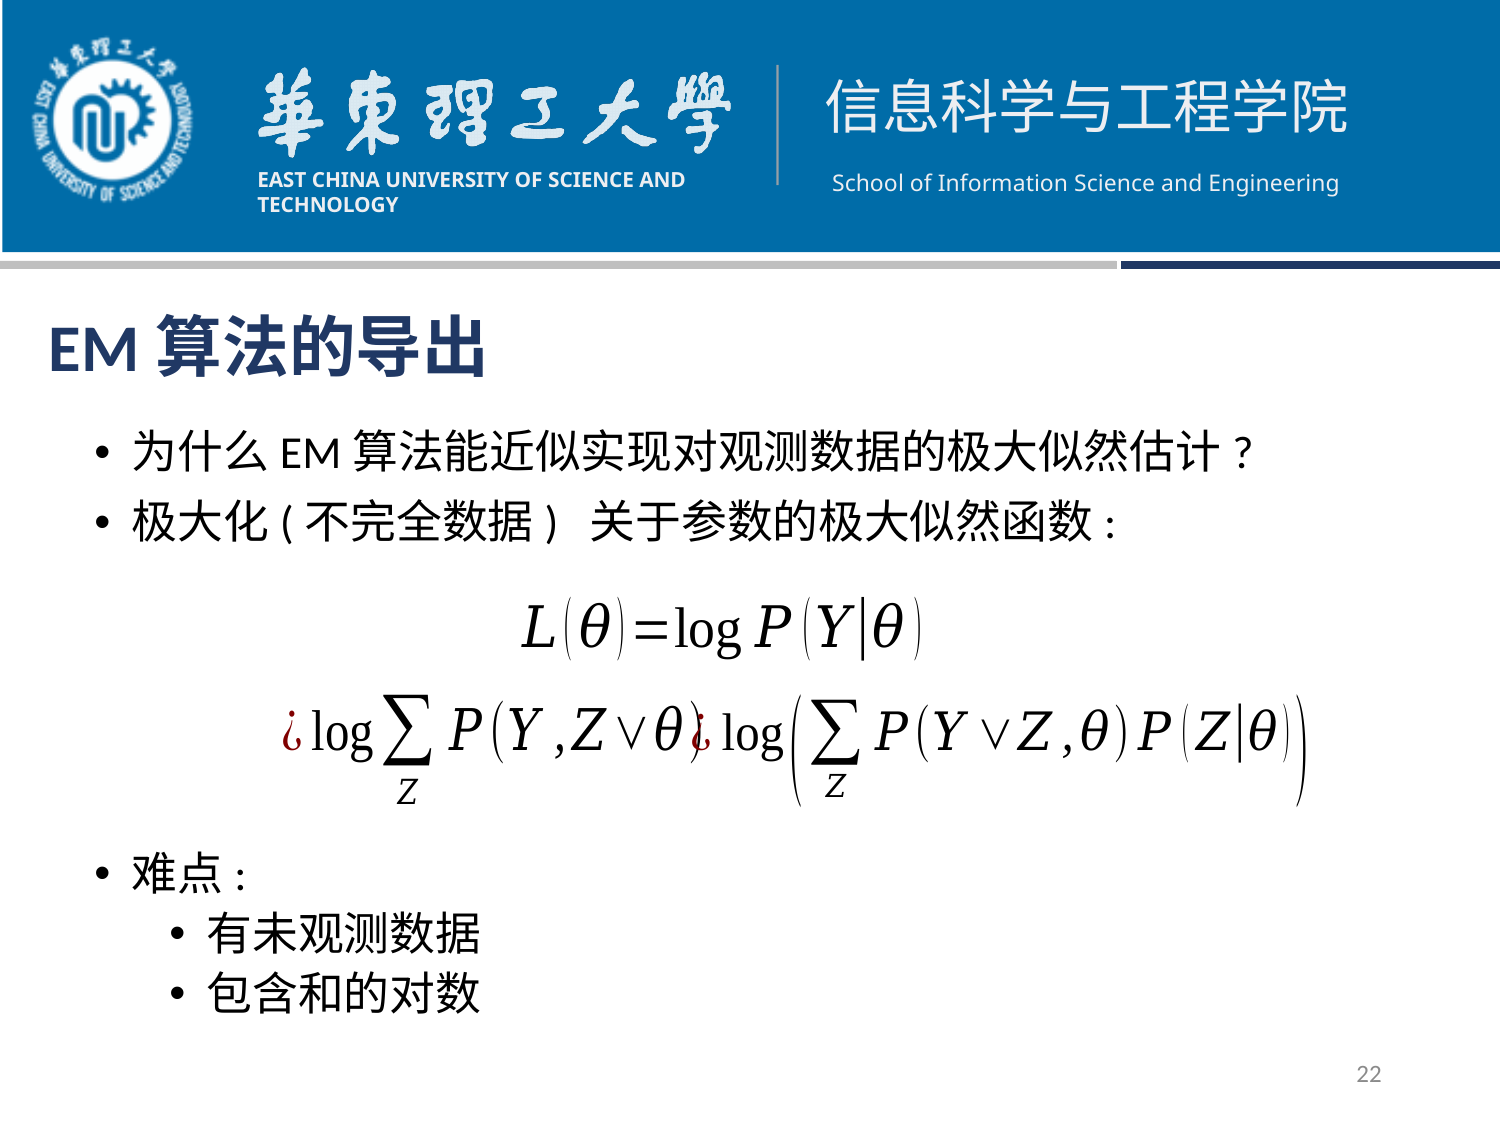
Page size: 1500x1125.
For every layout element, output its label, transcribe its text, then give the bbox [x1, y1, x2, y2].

text_box EM算法的导出 [37, 268, 1403, 432]
slide_number 22 [1059, 1042, 1397, 1103]
picture [22, 32, 202, 214]
